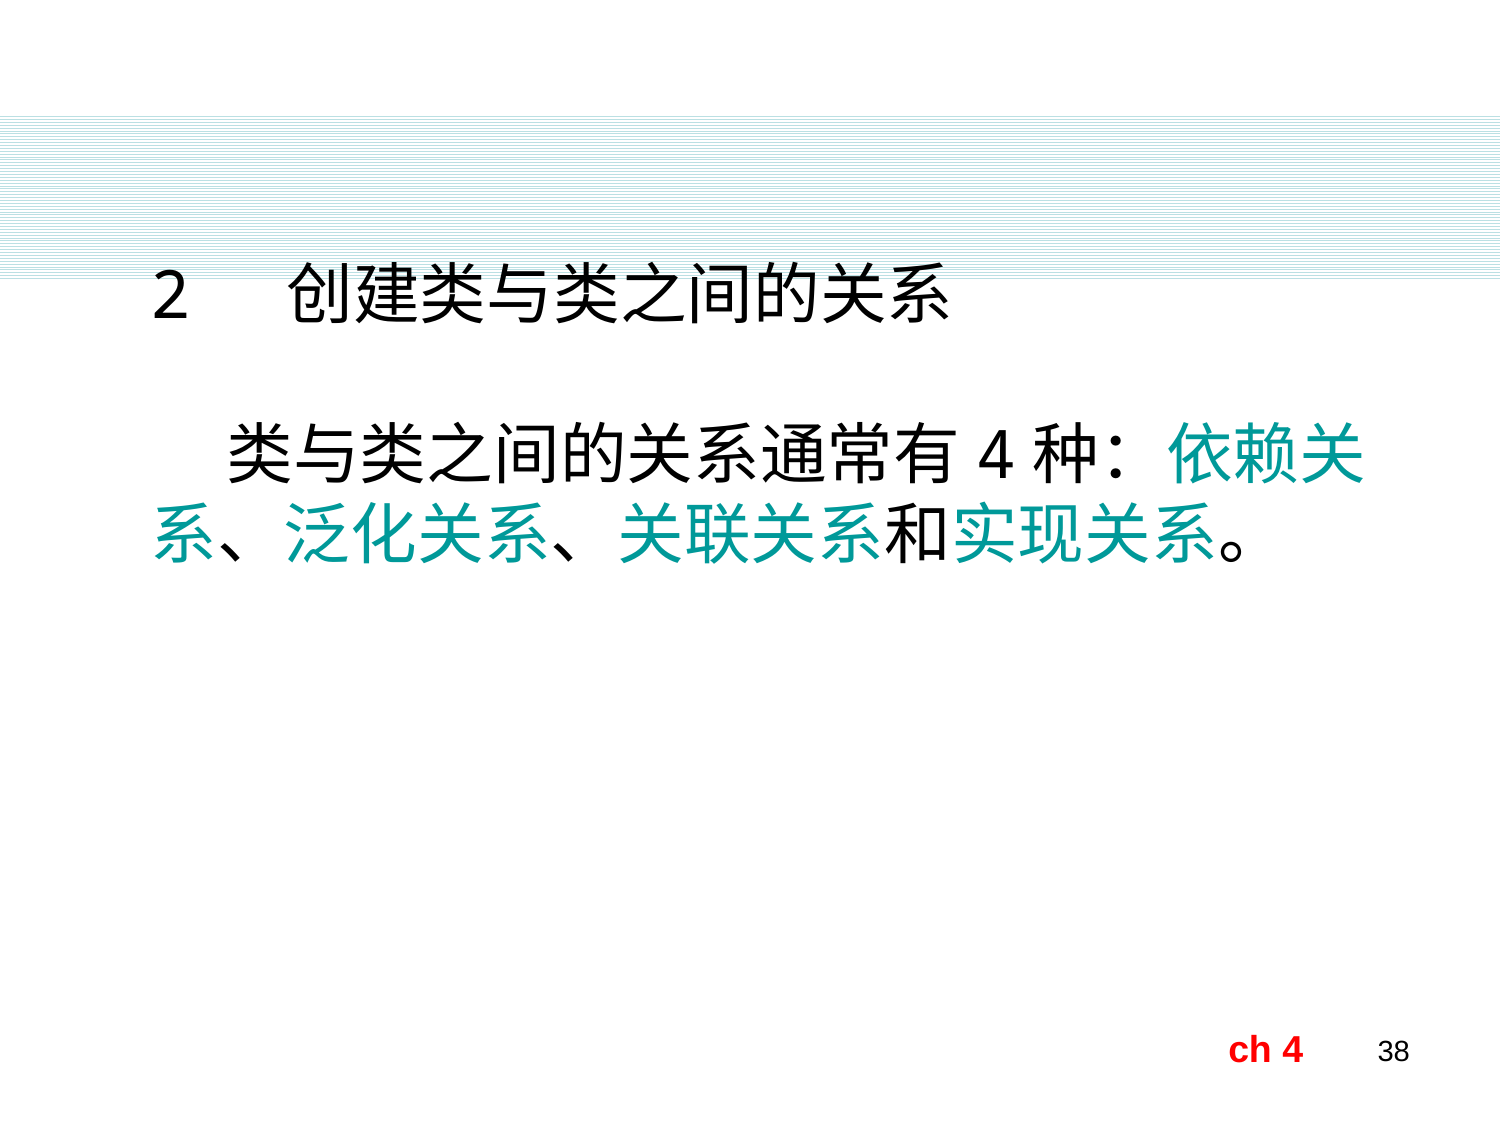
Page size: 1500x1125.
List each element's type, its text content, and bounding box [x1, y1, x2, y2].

text_box 2 创建类与类之间的关系 类与类之间的关系通常有4种：依赖关系、泛化关系、关联关系和实现关系。 [135, 244, 1412, 580]
text_box ch 4 [1213, 1017, 1401, 1078]
slide_number 38 [1074, 1024, 1426, 1101]
